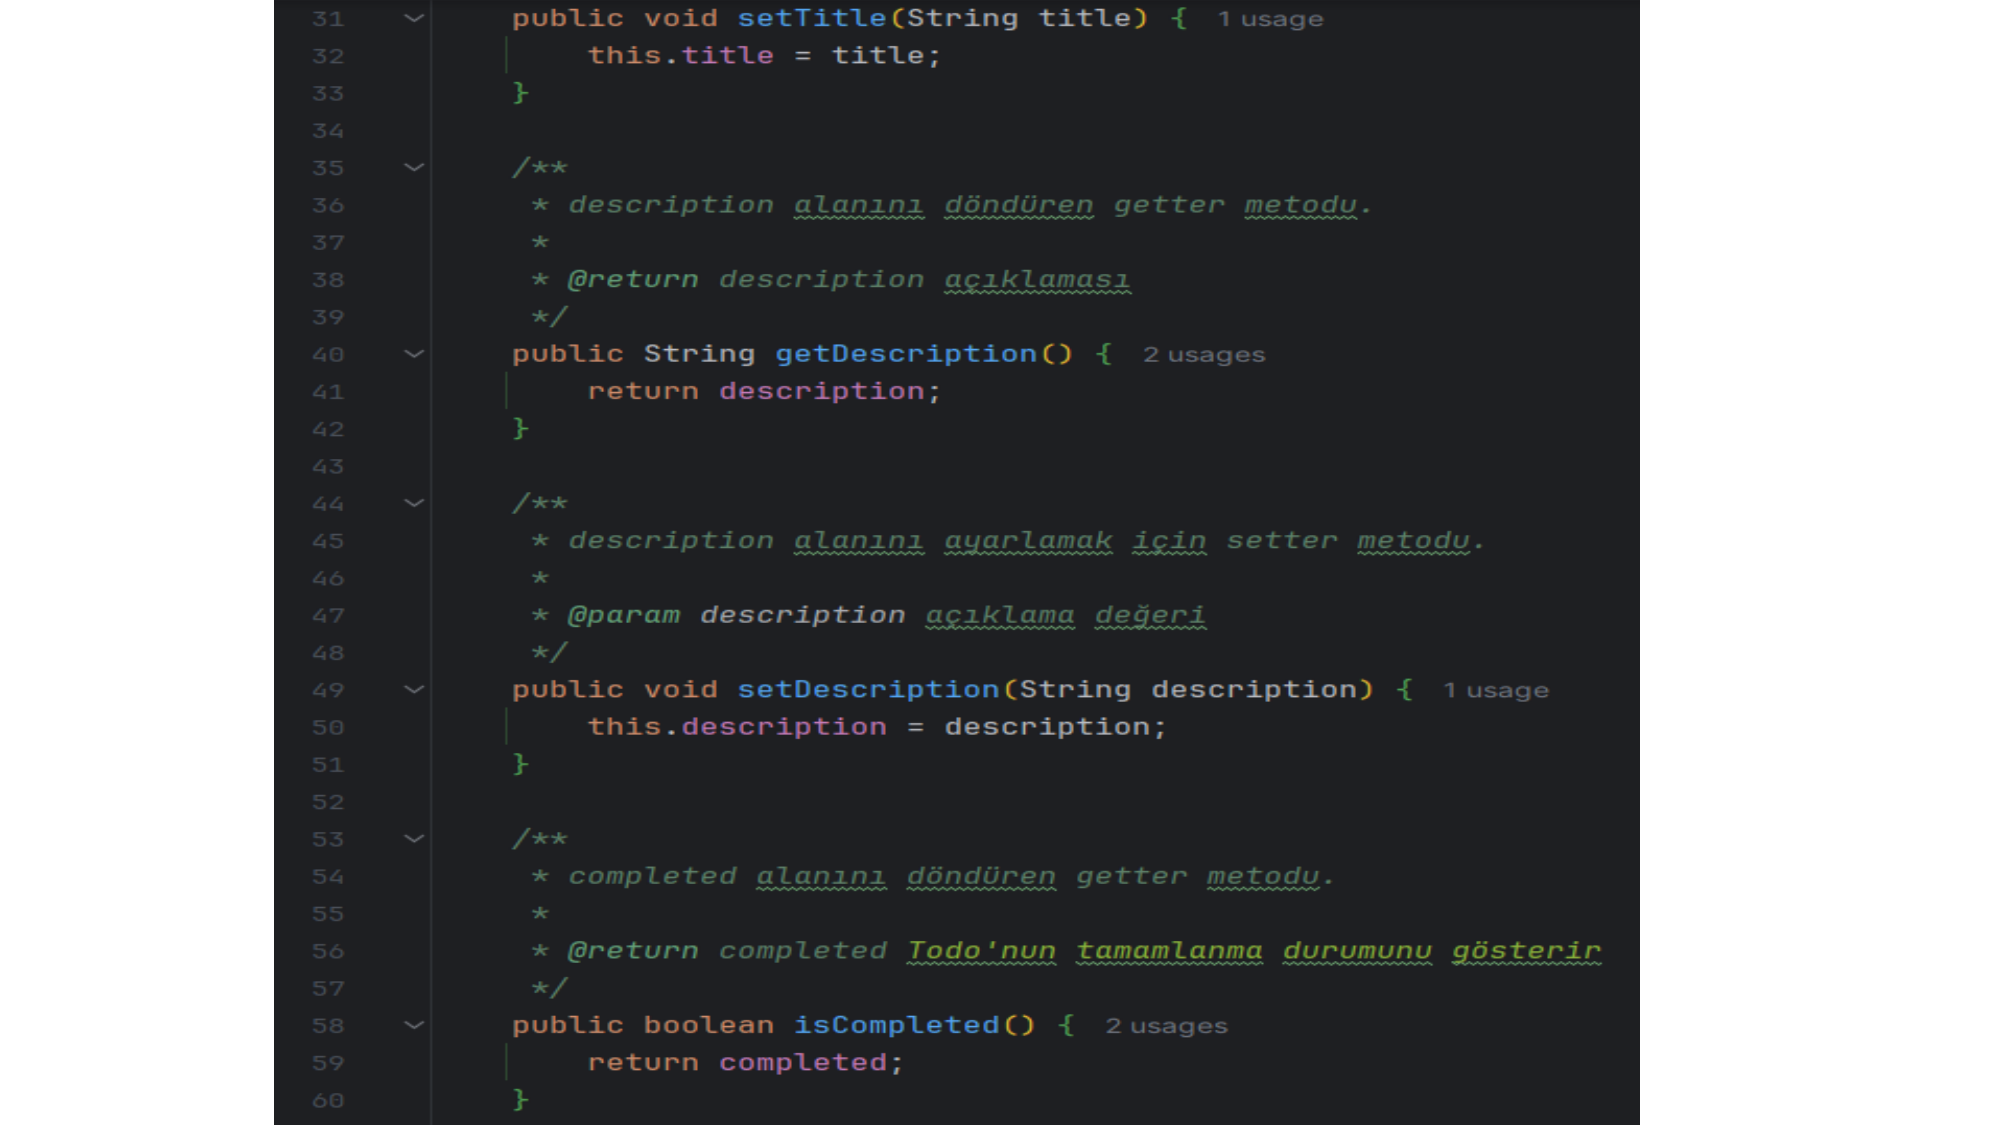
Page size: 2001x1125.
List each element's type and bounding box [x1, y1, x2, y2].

picture [274, 0, 1640, 1125]
